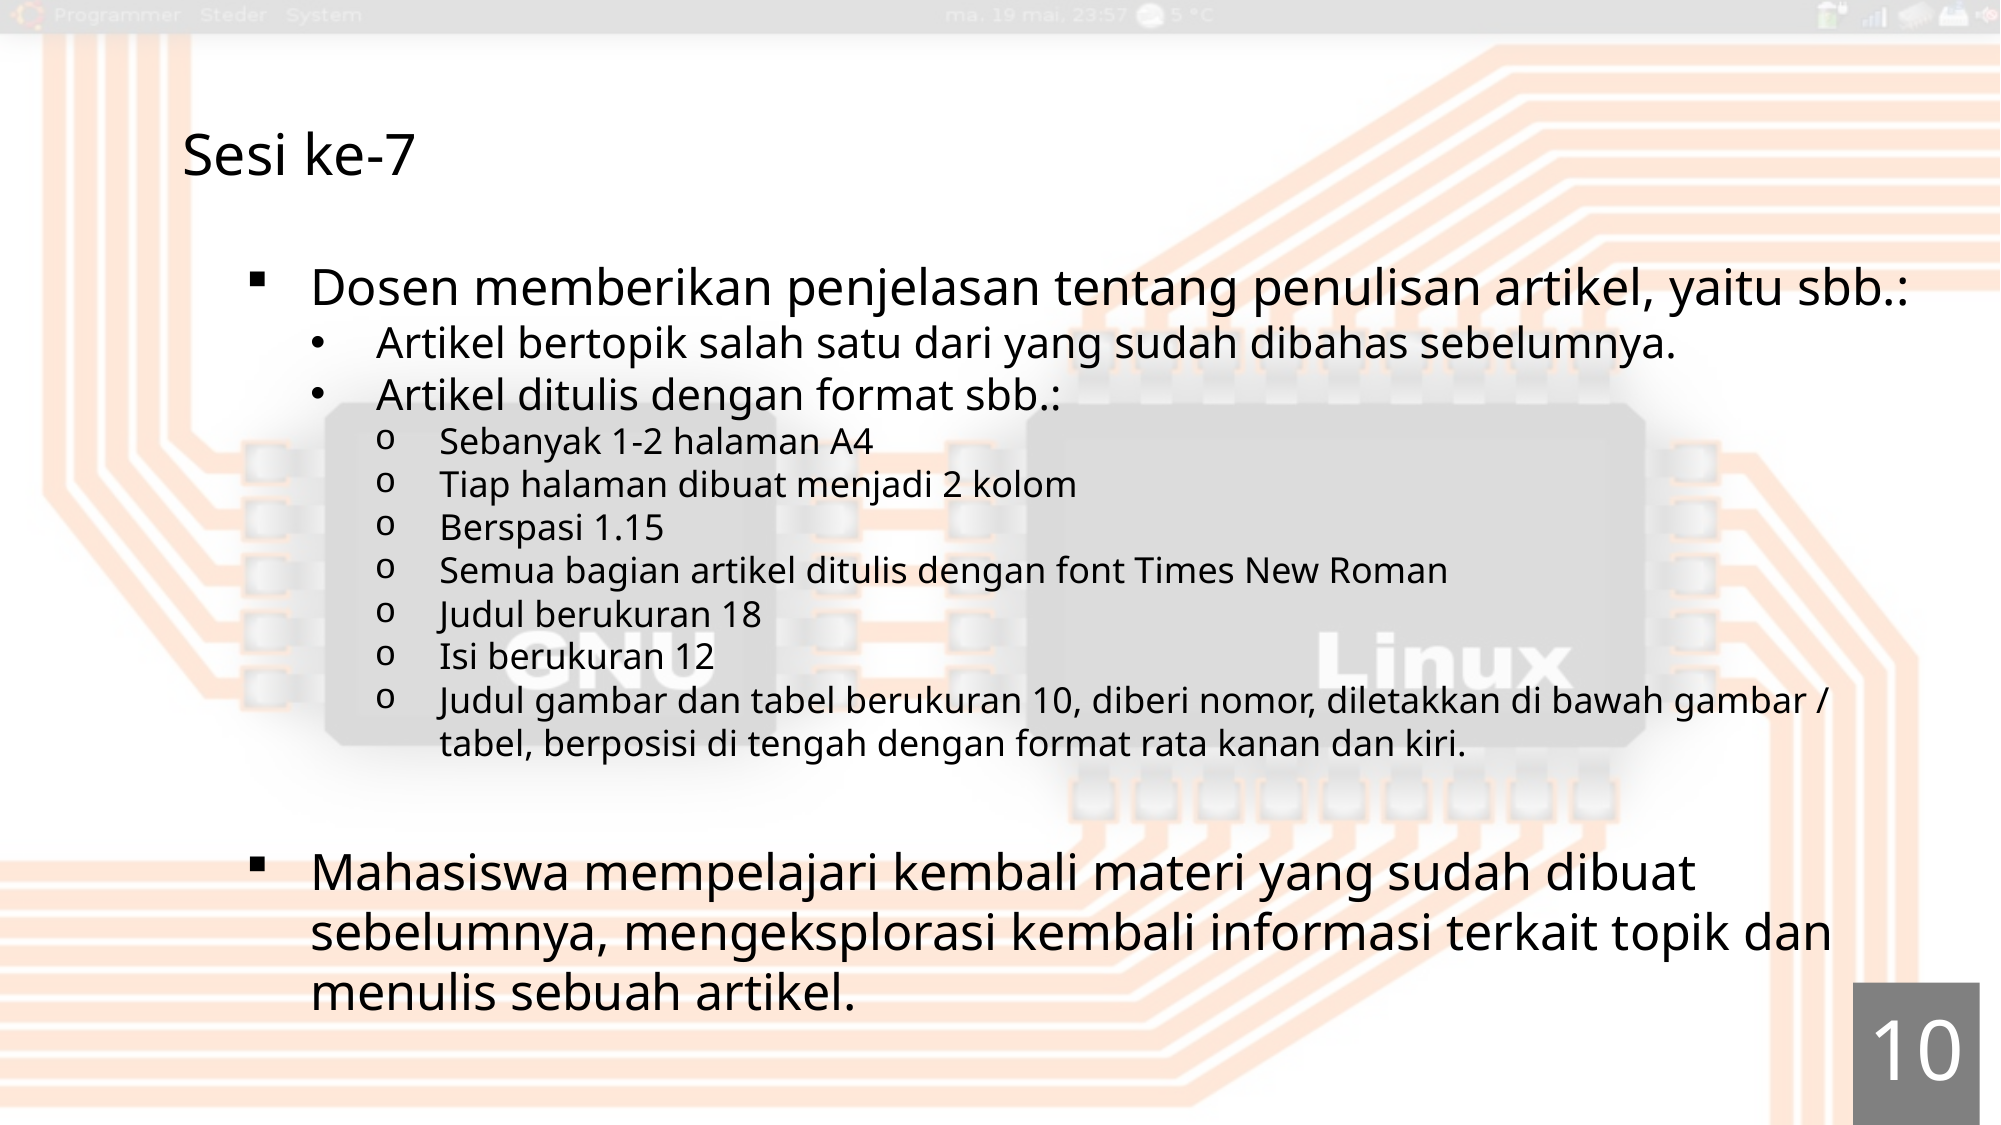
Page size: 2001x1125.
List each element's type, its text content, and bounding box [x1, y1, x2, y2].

slide_number 10 [1853, 982, 1980, 1125]
list Sesi ke-7 Dosen memberikan penjelasan tentang penulisan artikel, yaitu sbb.: Artikel bertopik salah satu dari yang sudah dibahas sebelumnya. Artikel ditulis dengan format sbb.: Sebanyak 1-2 halaman A4 Tiap halaman dibuat menjadi 2 kolom Berspasi 1.15 Semua bagian artikel ditulis dengan font Times New Roman Judul berukuran 18 Isi berukuran 12 Judul gambar dan tabel berukuran 10, diberi nomor, diletakkan di bawah gambar / tabel, berposisi di tengah dengan format rata kanan dan kiri. Mahasiswa mempelajari kembali materi yang sudah dibuat sebelumnya, mengeksplorasi kembali informasi terkait topik dan menulis sebuah artikel. [167, 110, 1935, 1089]
